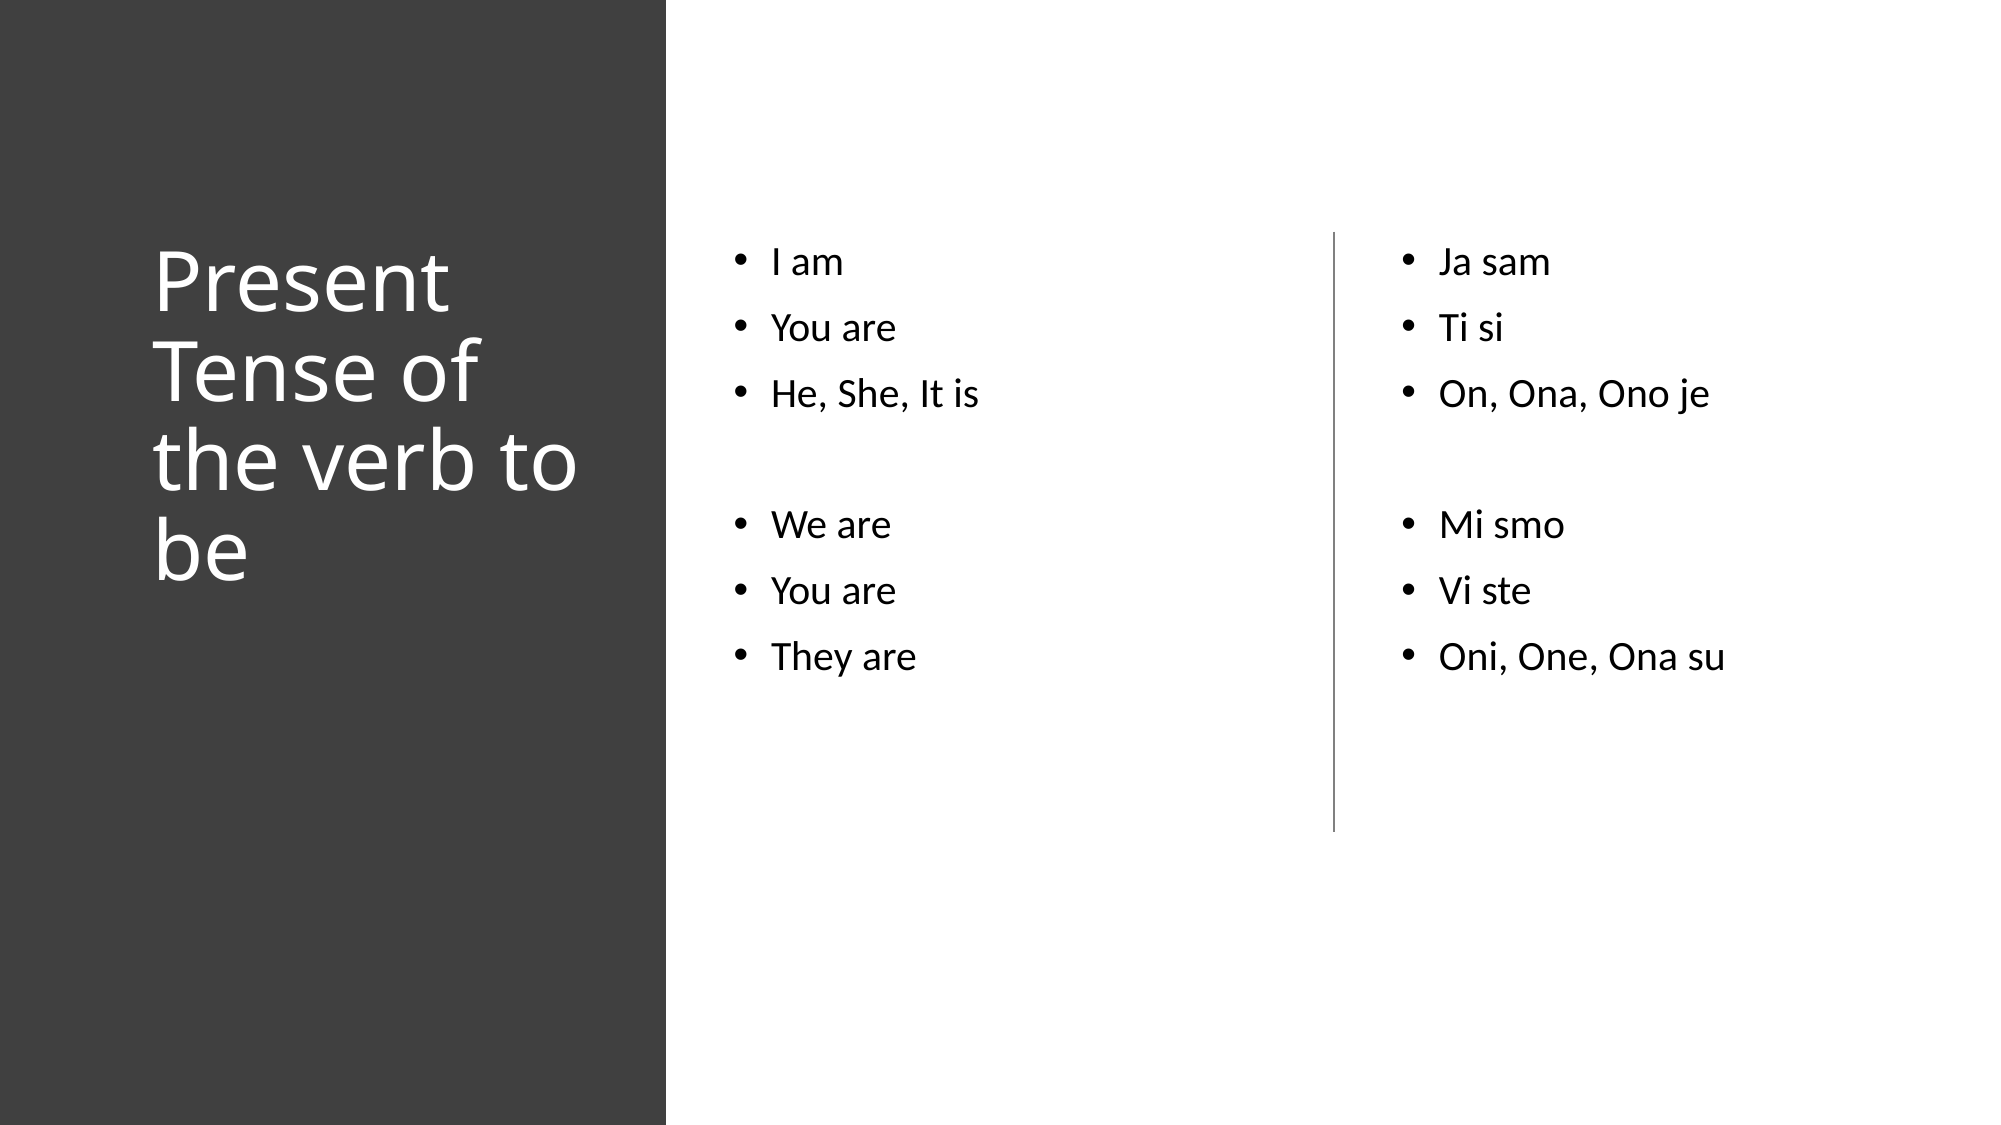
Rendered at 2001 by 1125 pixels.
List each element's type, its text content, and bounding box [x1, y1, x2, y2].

text_box [0, 0, 667, 1125]
list I am You are He, She, It is We are You are They are [718, 231, 1281, 948]
list Ja sam Ti si On, Ona, Ono je Mi smo Vi ste Oni, One, Ona su [1386, 231, 1911, 948]
title Present Tense of the verb to be [137, 231, 613, 948]
